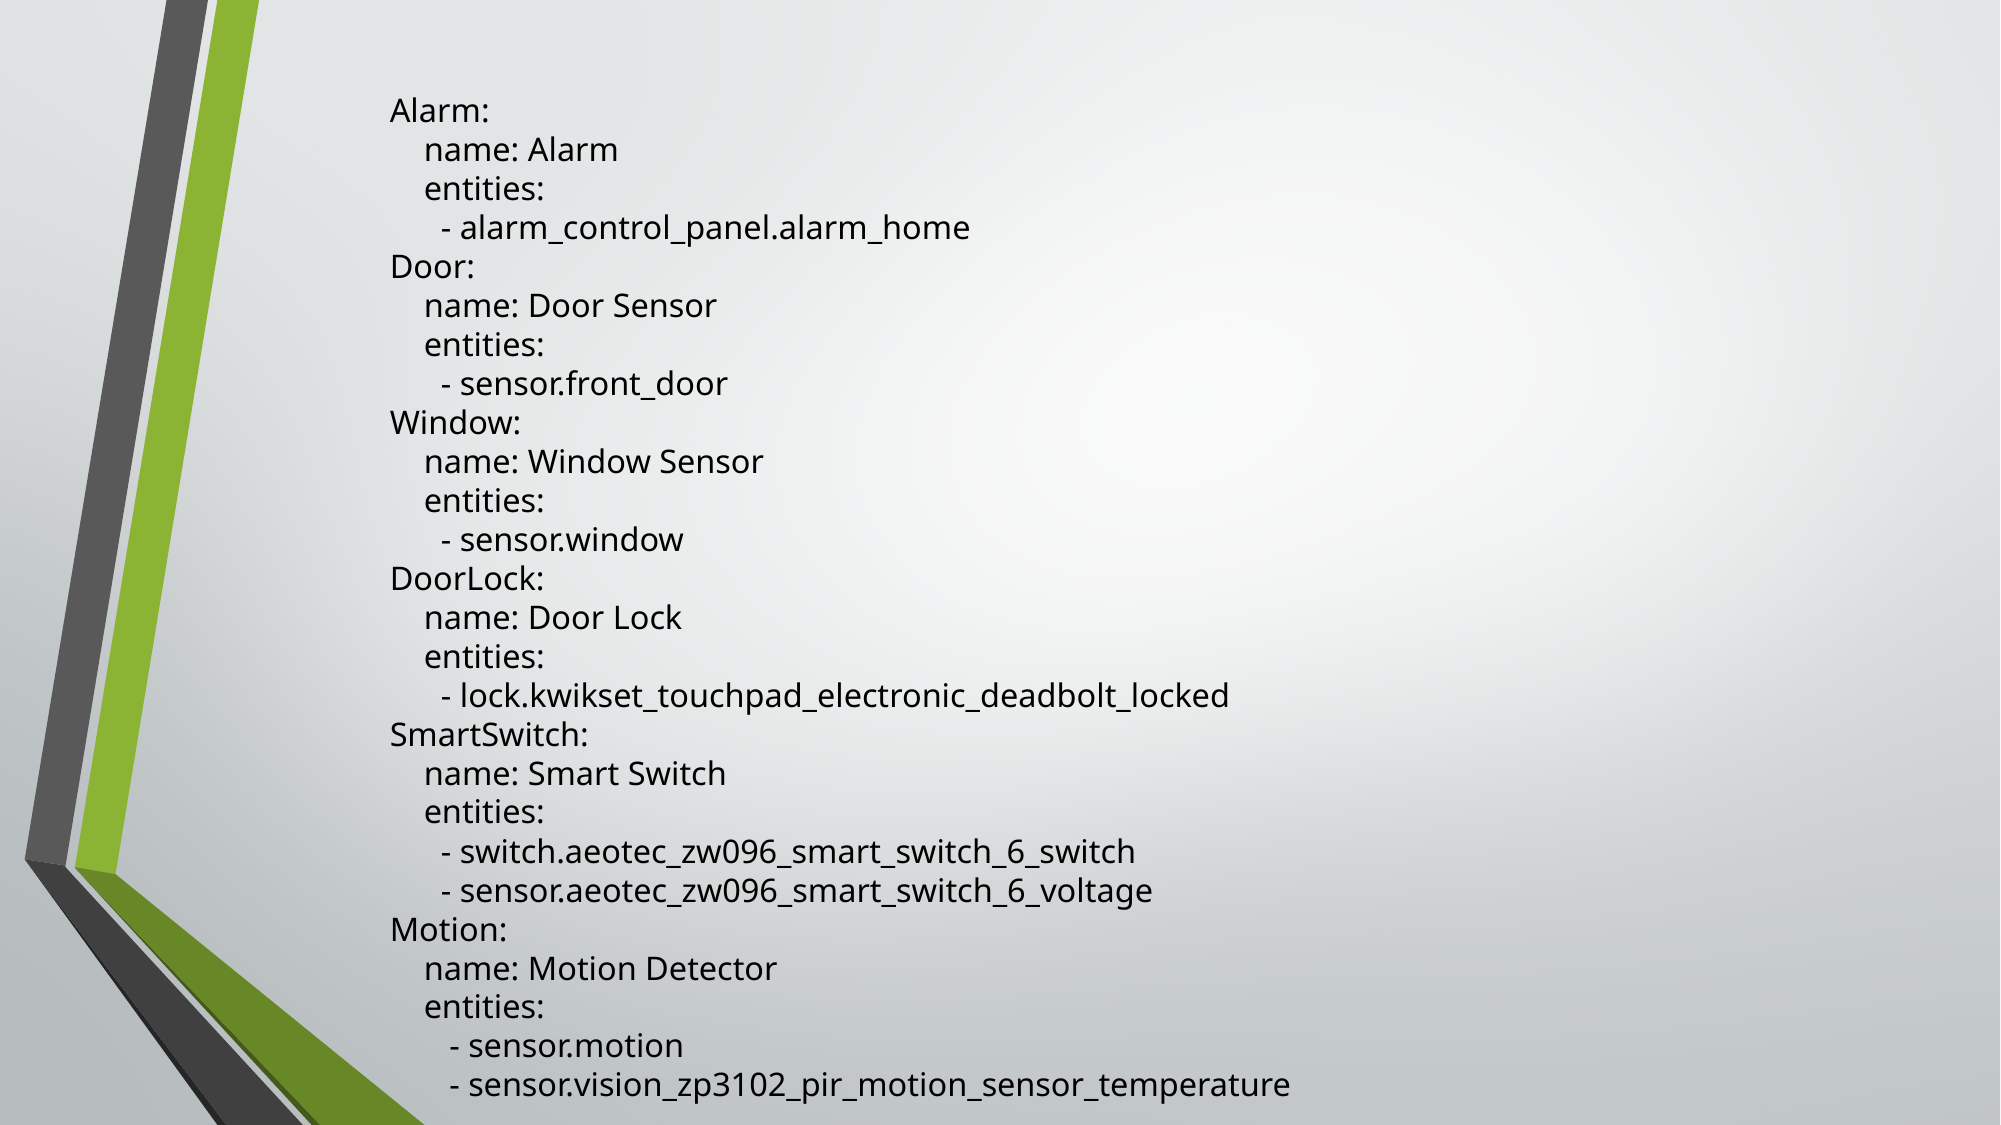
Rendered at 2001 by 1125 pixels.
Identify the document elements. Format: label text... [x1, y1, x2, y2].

list Alarm: name: Alarm entities: - alarm_control_panel.alarm_home Door: name: Door Sensor entities: - sensor.front_door Window: name: Window Sensor entities: - sensor.window DoorLock: name: Door Lock entities: - lock.kwikset_touchpad_electronic_deadbolt_locked SmartSwitch: name: Smart Switch entities: - switch.aeotec_zw096_smart_switch_6_switch - sensor.aeotec_zw096_smart_switch_6_voltage Motion: name: Motion Detector entities: - sensor.motion - sensor.vision_zp3102_pir_motion_sensor_temperature [374, 82, 1782, 1125]
